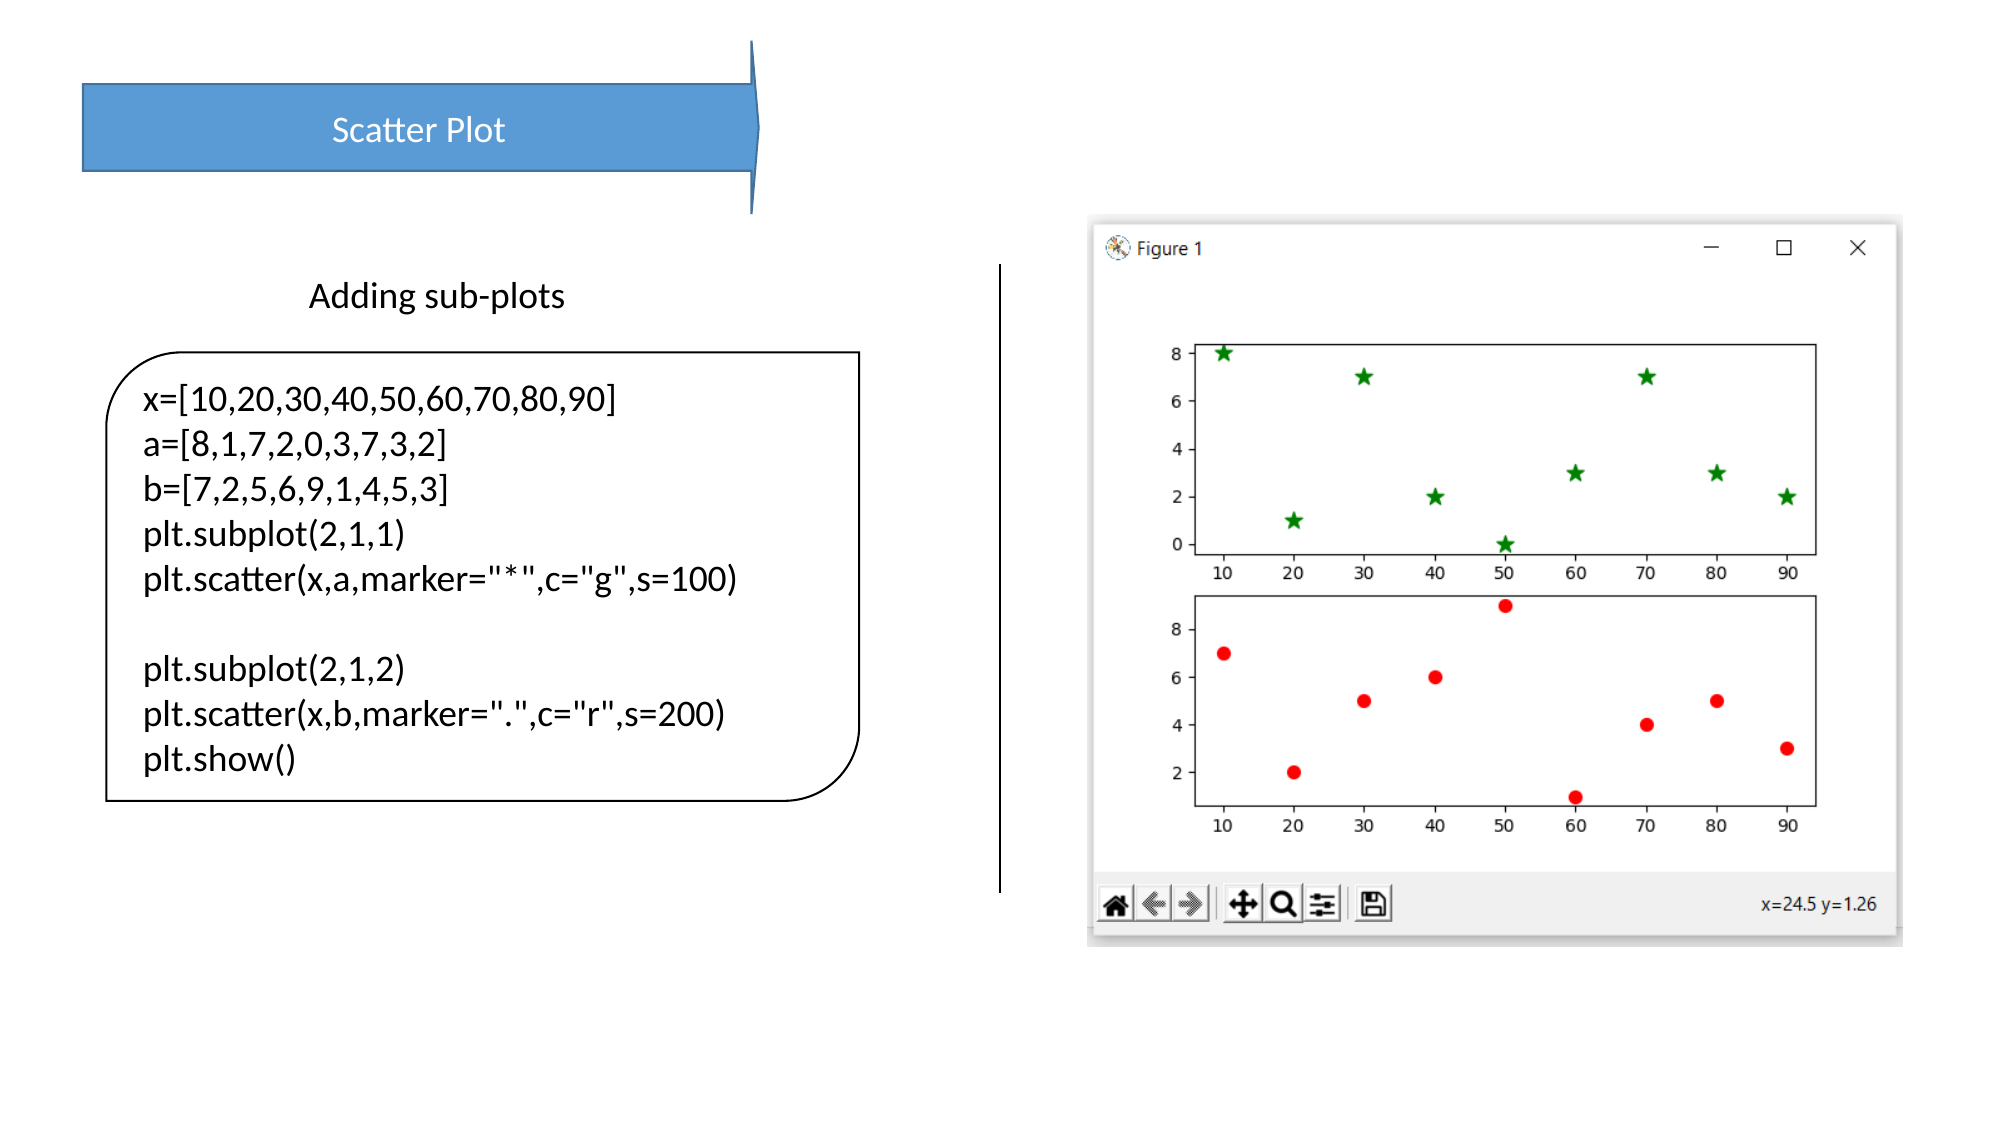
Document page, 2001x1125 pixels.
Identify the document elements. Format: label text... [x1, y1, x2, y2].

text_box Adding sub-plots [294, 263, 581, 324]
picture [1086, 214, 1903, 947]
text_box x=[10,20,30,40,50,60,70,80,90] a=[8,1,7,2,0,3,7,3,2] b=[7,2,5,6,9,1,4,5,3] plt.subplot(2,1,1) plt.scatter(x,a,marker="*",c="g",s=100) plt.subplot(2,1,2) plt.scatter(x,b,marker=".",c="r",s=200) plt.show() [105, 351, 861, 802]
text_box Scatter Plot [81, 40, 760, 215]
